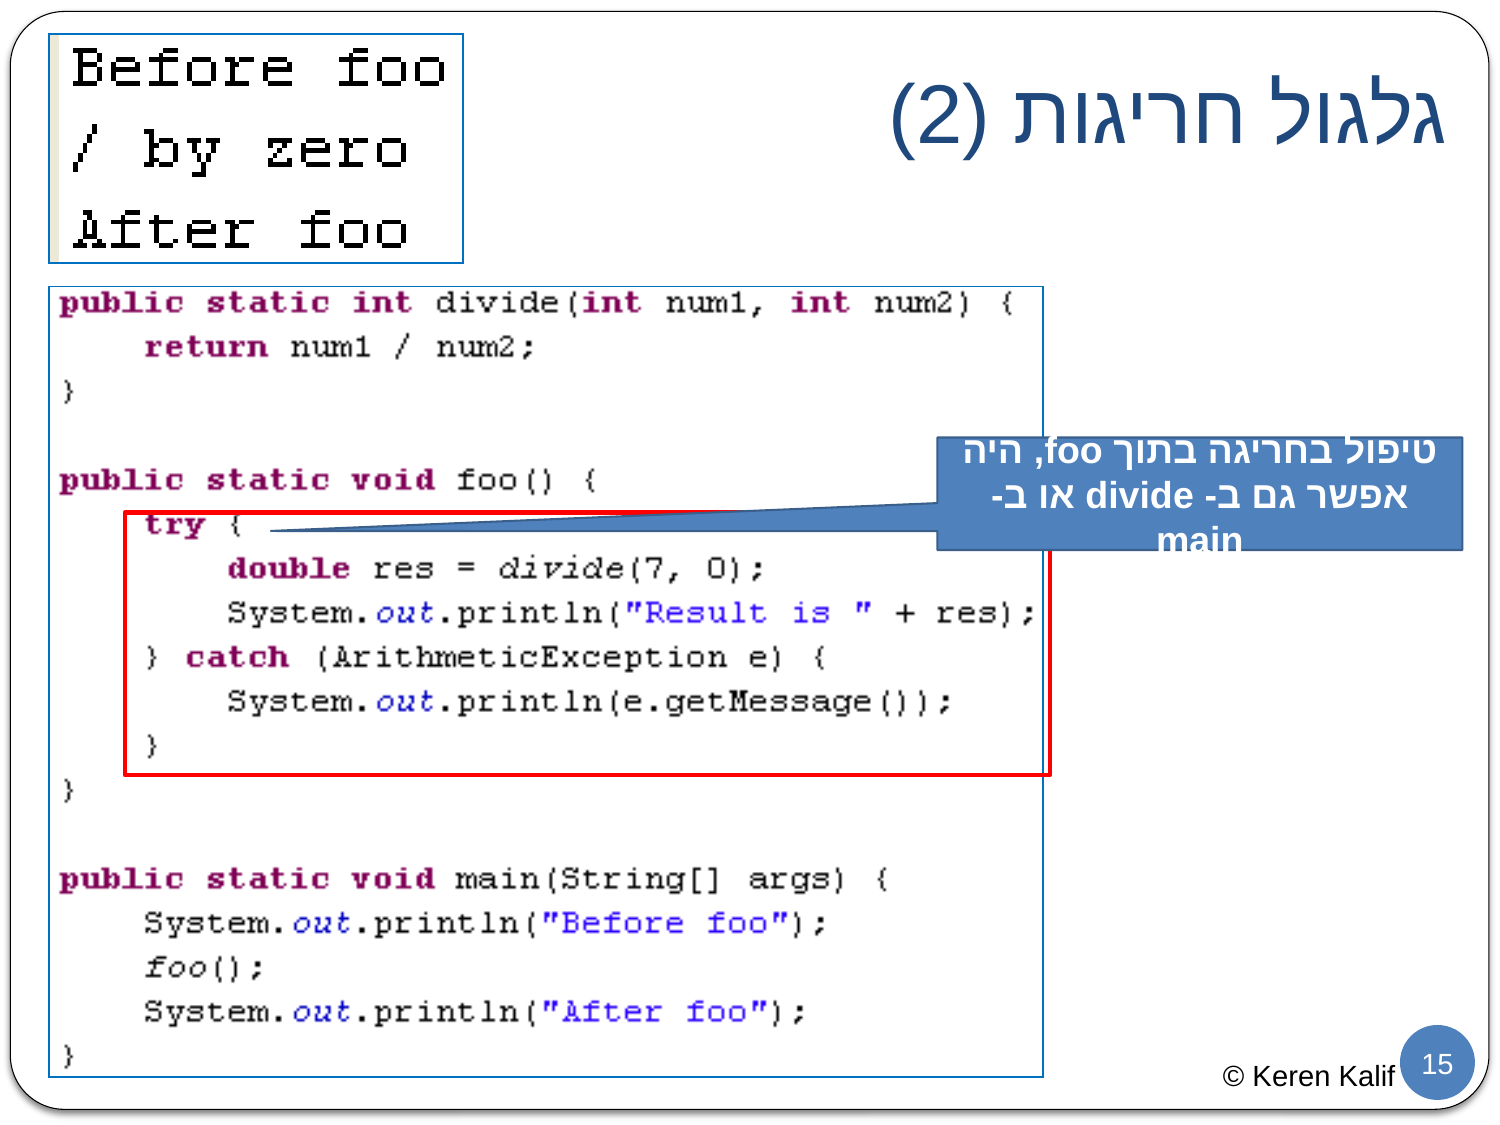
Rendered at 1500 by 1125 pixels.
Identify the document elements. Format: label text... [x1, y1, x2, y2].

picture [49, 34, 463, 263]
slide_number 15 [1399, 1024, 1475, 1100]
text_box טיפול בחריגה בתוך foo, היה אפשר גם ב- divide או ב- main [1050, 436, 1464, 552]
picture [49, 287, 1043, 1077]
title גלגול חריגות (2) [37, 0, 1463, 176]
